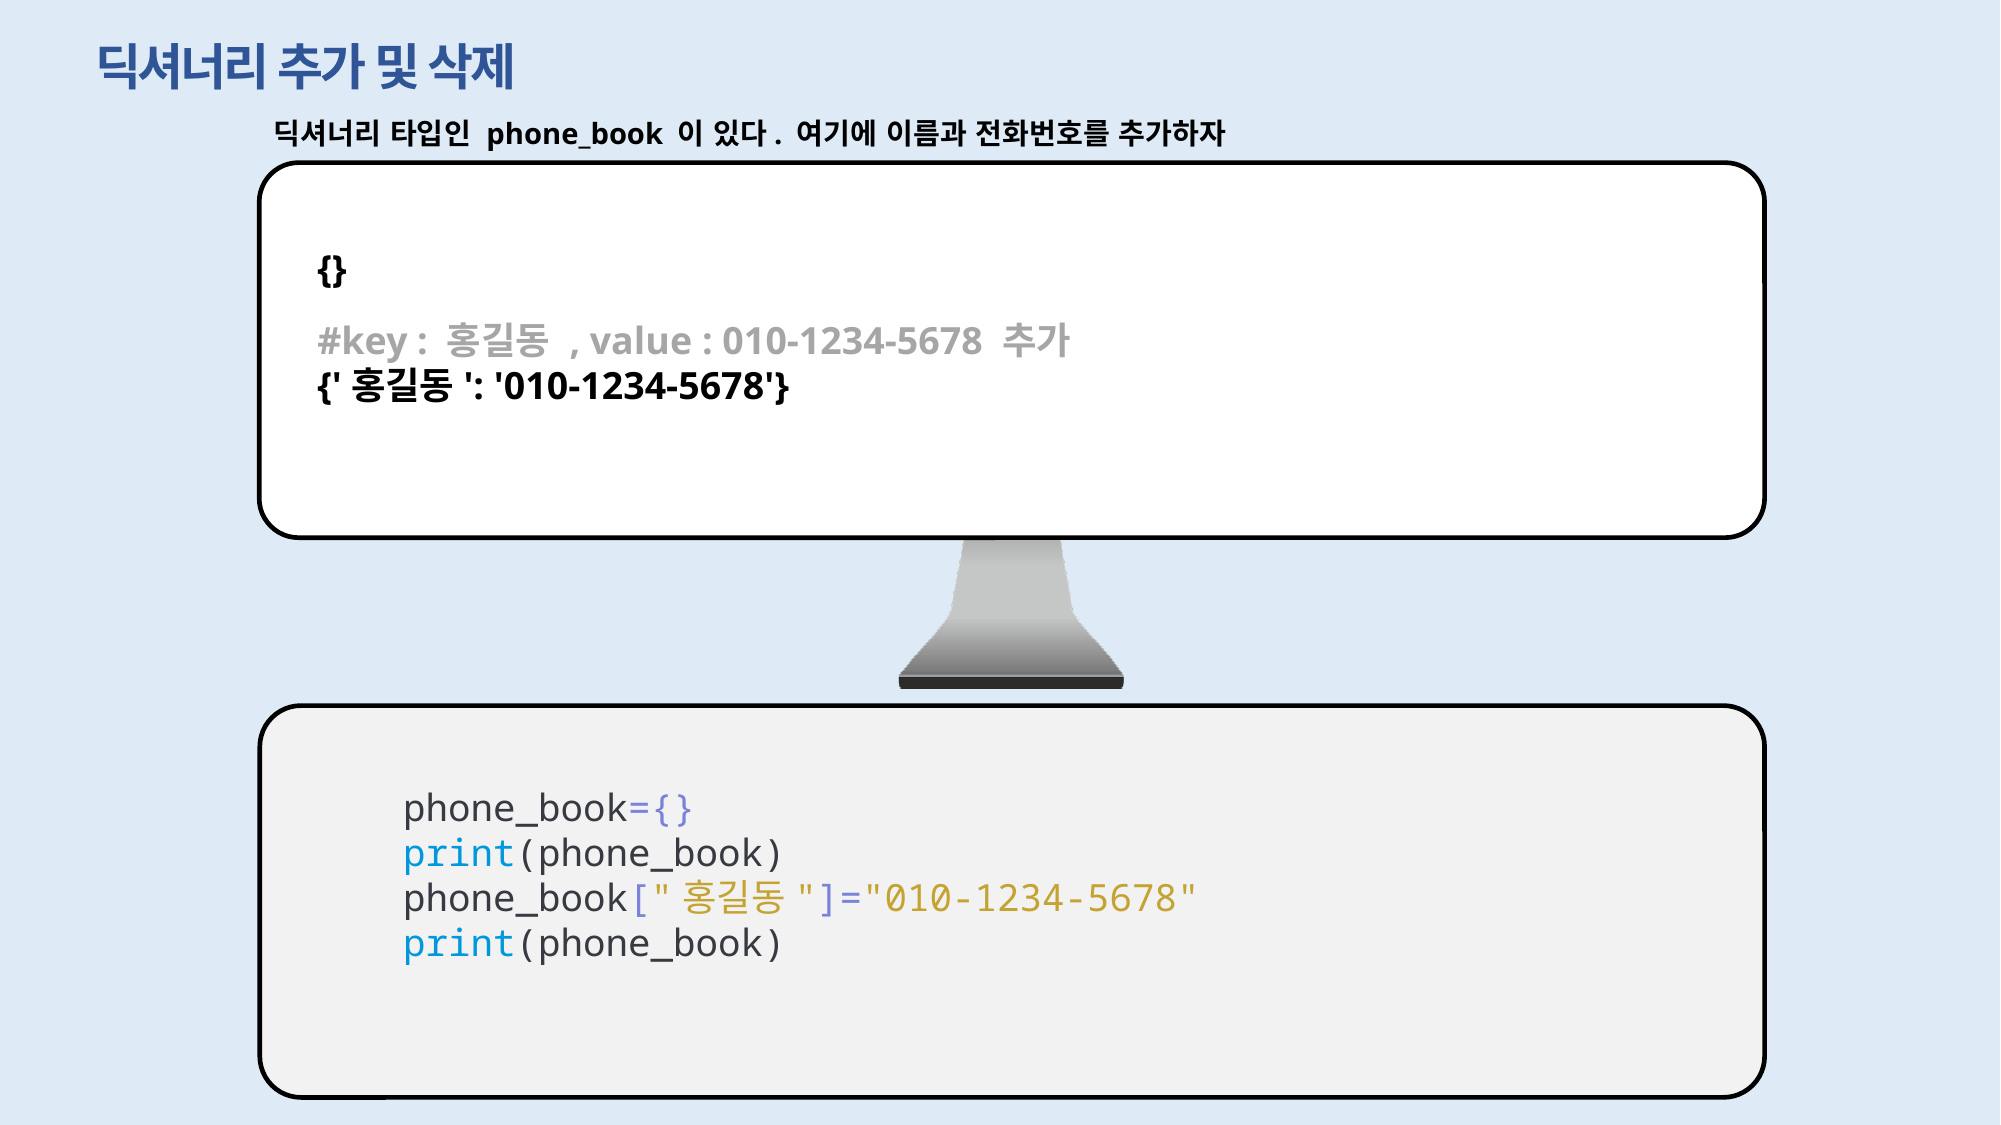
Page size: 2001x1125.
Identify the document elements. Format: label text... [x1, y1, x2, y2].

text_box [259, 162, 1765, 689]
text_box 딕셔너리 추가 및 삭제 [0, 28, 2000, 103]
text_box phone_book={} print(phone_book) phone_book["홍길동"]="010-1234-5678" print(phone_book) [388, 776, 1389, 972]
text_box [258, 704, 1766, 1099]
text_box 딕셔너리 타입인 phone_book 이 있다. 여기에 이름과 전화번호를 추가하자 [259, 108, 1741, 158]
